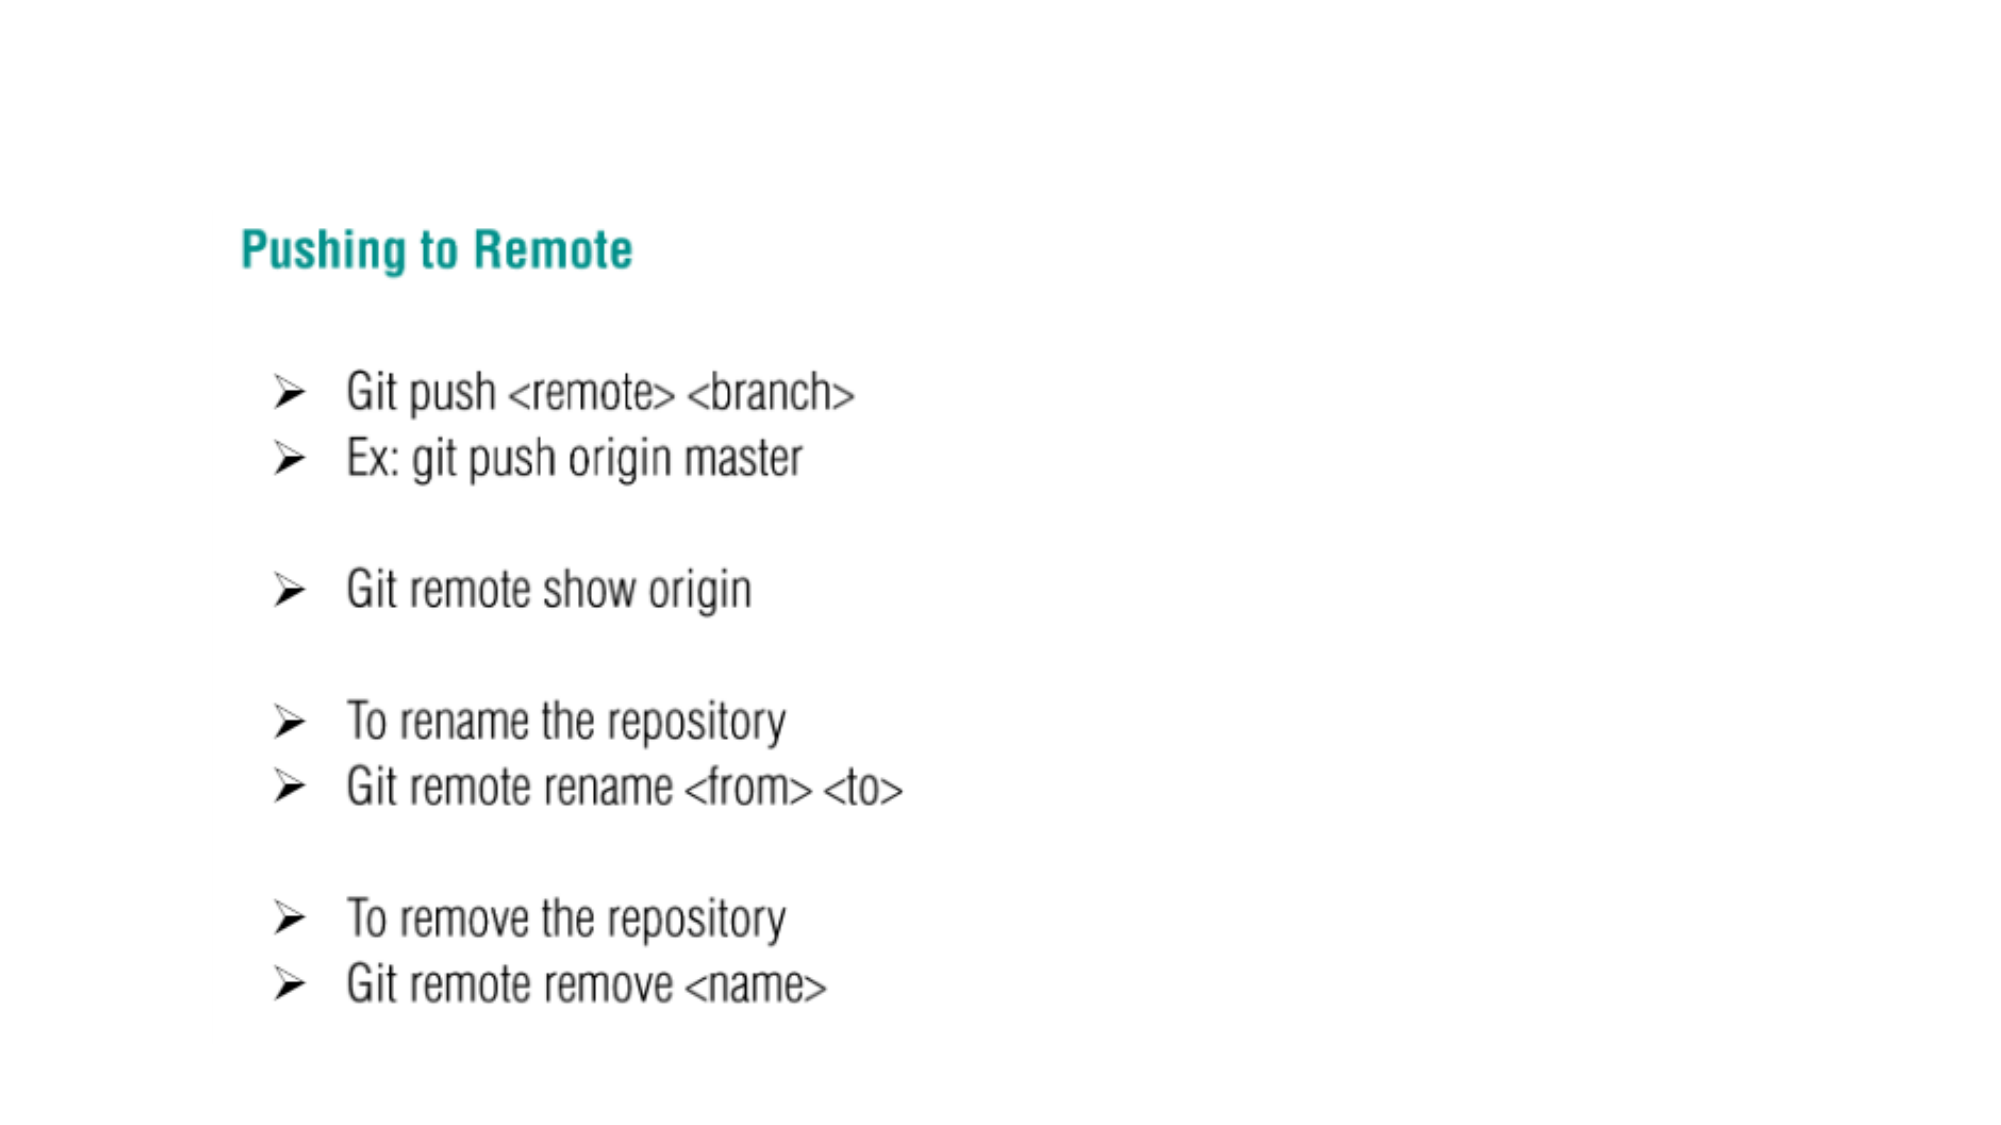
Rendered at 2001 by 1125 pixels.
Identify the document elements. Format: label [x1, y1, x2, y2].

list [211, 210, 958, 1045]
